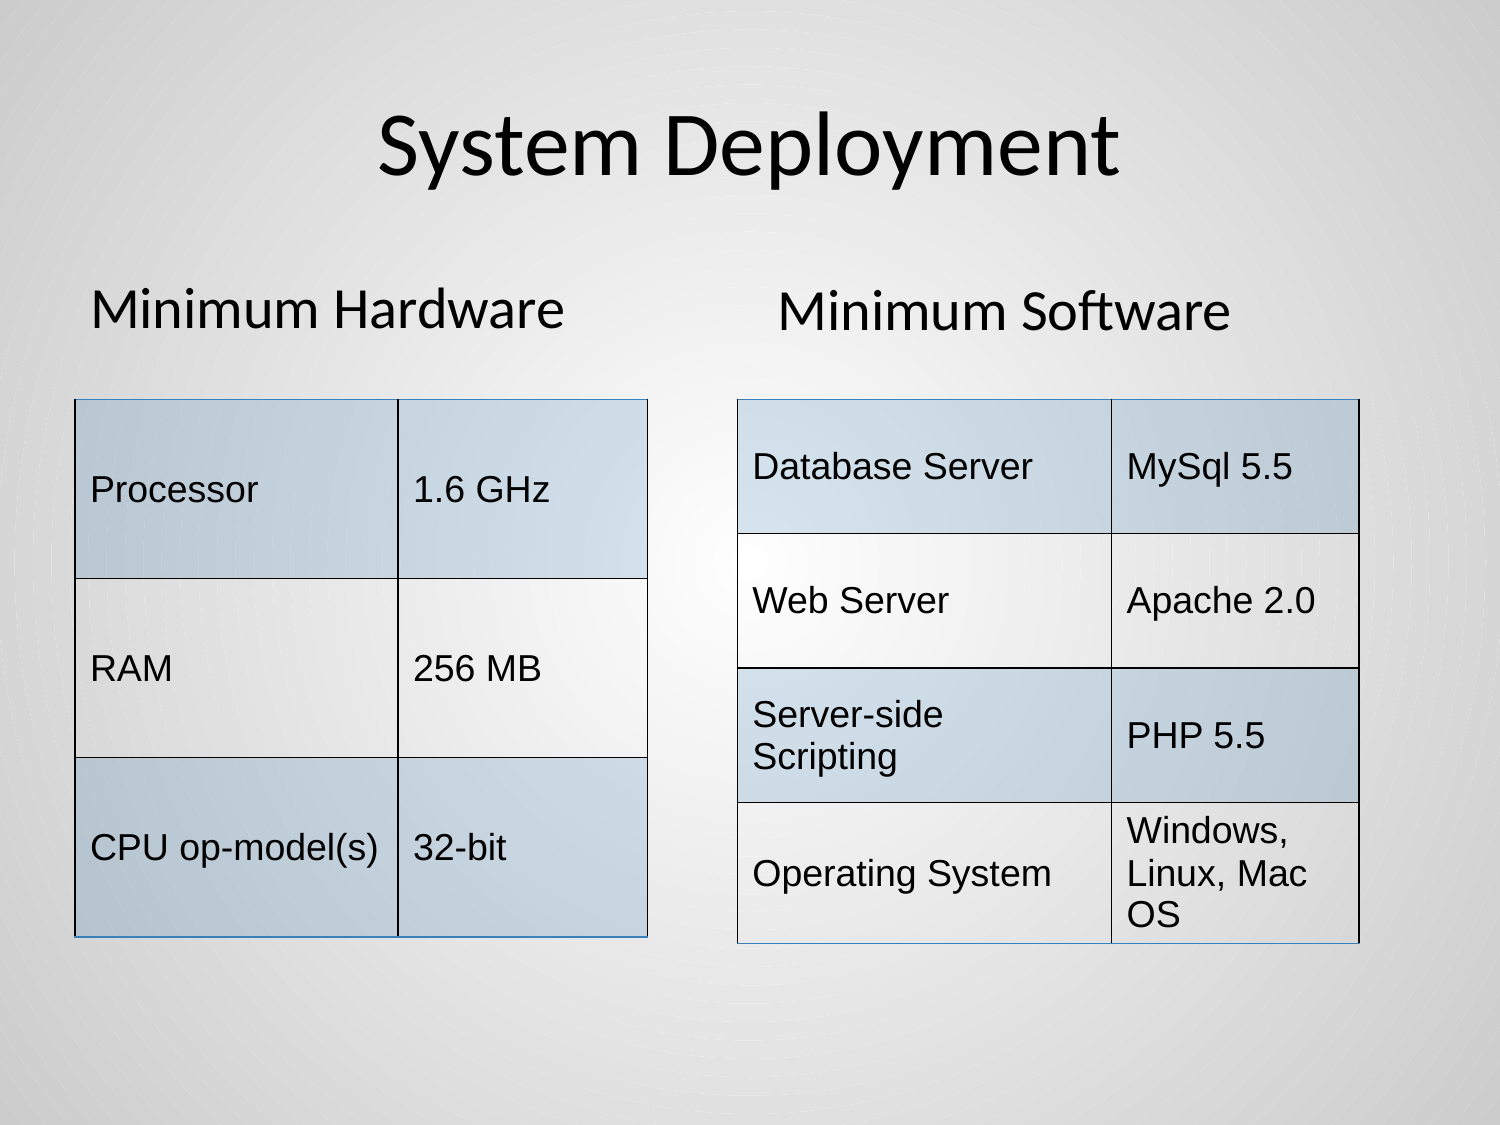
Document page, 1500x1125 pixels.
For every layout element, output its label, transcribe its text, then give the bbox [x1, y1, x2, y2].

table_cell CPU op-model(s) [76, 758, 397, 936]
list Minimum Software [762, 264, 1425, 1008]
table_cell Windows, Linux, Mac OS [1112, 803, 1358, 943]
table_cell Apache 2.0 [1112, 534, 1358, 667]
table_header Processor [76, 400, 397, 578]
table_header Database Server [738, 400, 1111, 533]
table_cell PHP 5.5 [1112, 669, 1358, 802]
table_cell RAM [76, 579, 397, 757]
table_header MySql 5.5 [1112, 400, 1358, 533]
title System Deployment [75, 45, 1425, 233]
table_cell 32-bit [399, 758, 647, 936]
table_cell Operating System [738, 803, 1111, 943]
table_cell Web Server [738, 534, 1111, 667]
table_header 1.6 GHz [399, 400, 647, 578]
table_cell 256 MB [399, 579, 647, 757]
table_cell Server-side Scripting [738, 669, 1111, 802]
list Minimum Hardware [75, 262, 738, 1005]
